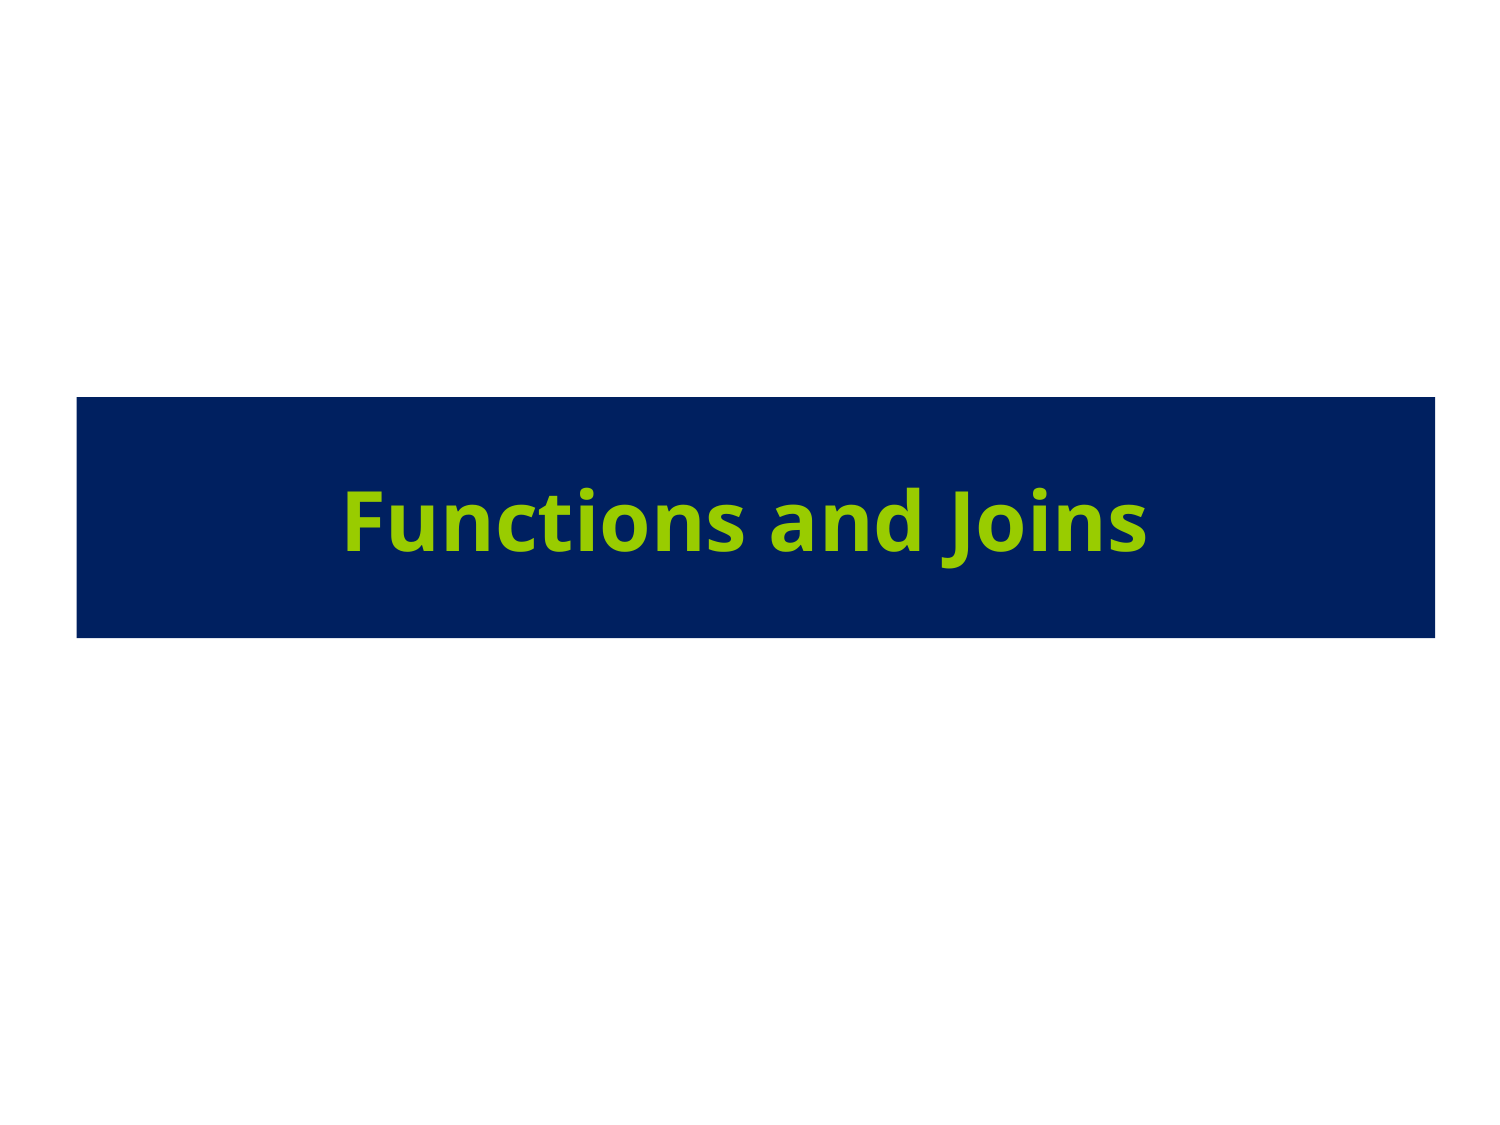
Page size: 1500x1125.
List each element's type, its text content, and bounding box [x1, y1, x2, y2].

title Functions and Joins [76, 397, 1436, 639]
